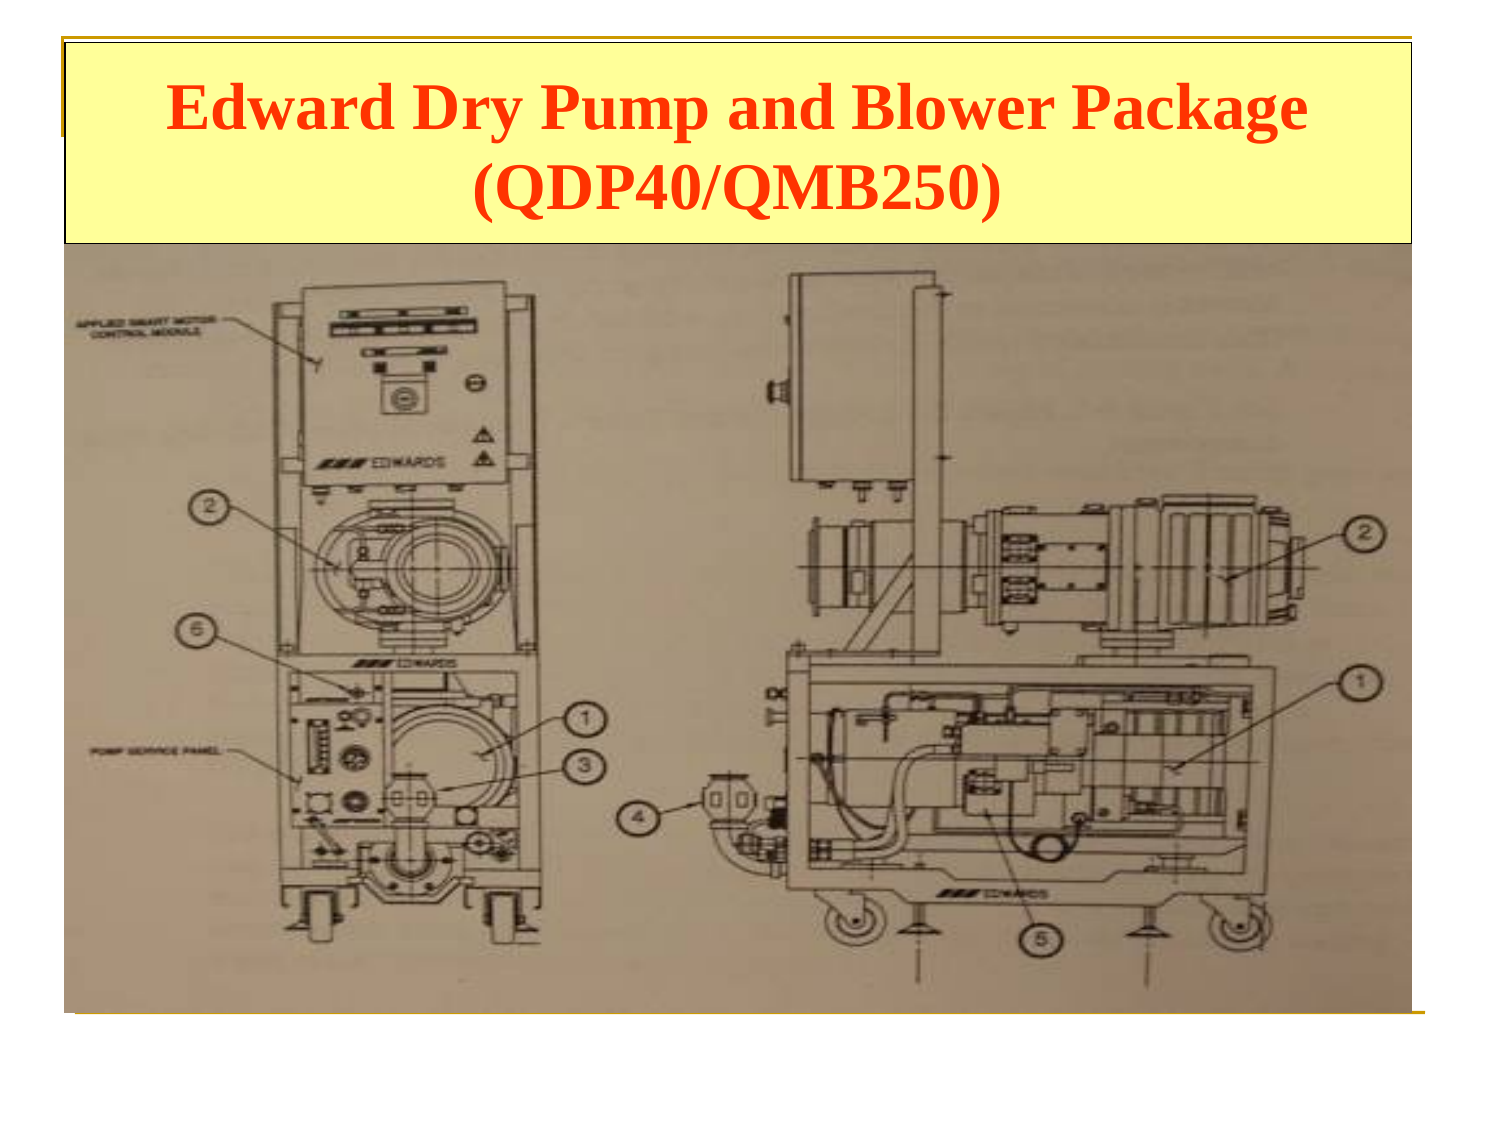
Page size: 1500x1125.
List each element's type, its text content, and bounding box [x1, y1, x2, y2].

text_box Edward Dry Pump and Blower Package (QDP40/QMB250) [64, 42, 1412, 243]
picture [64, 243, 1412, 1013]
